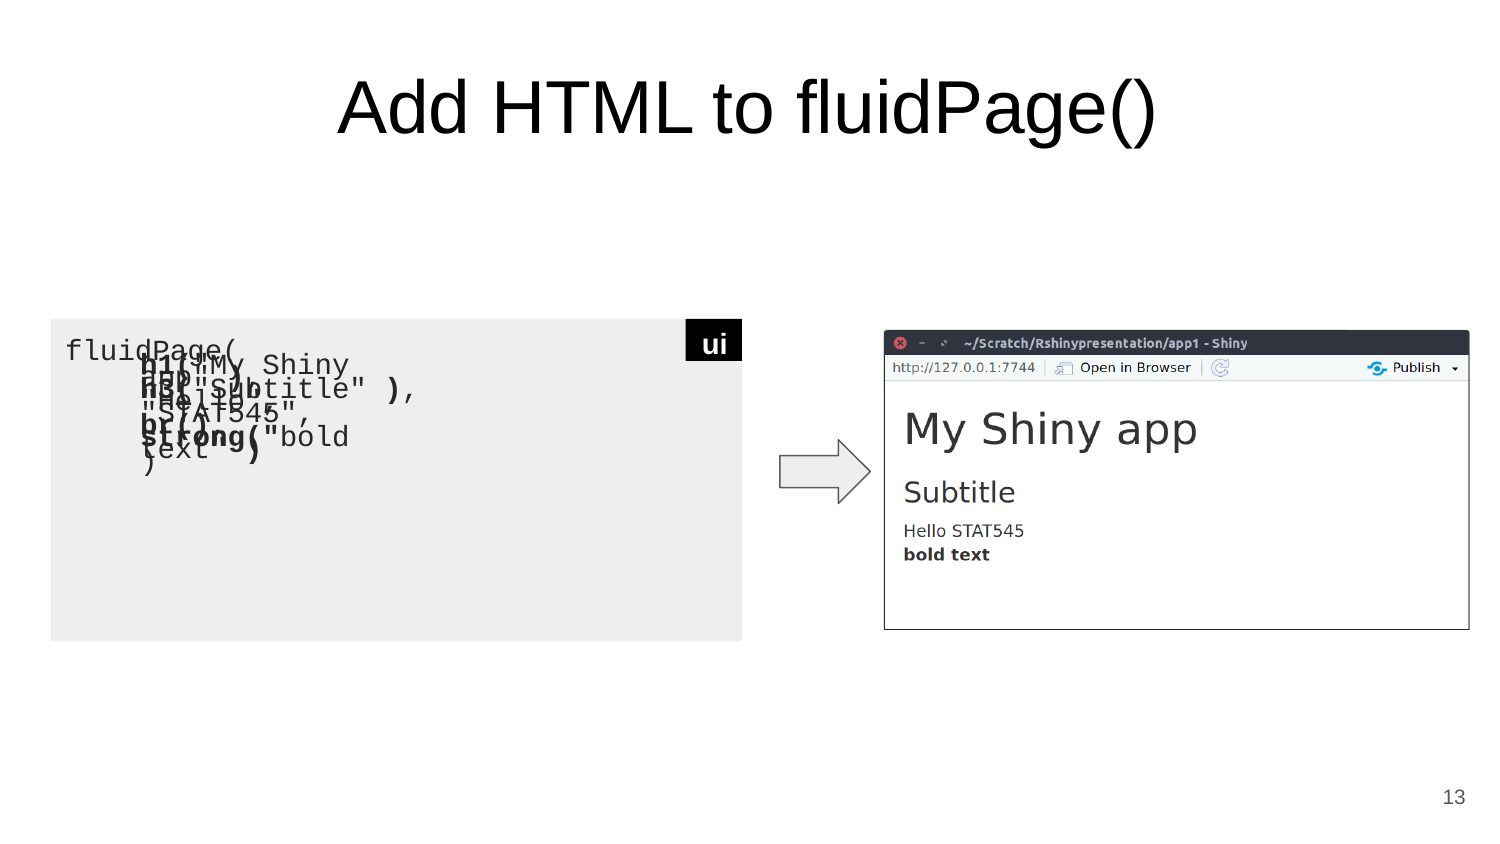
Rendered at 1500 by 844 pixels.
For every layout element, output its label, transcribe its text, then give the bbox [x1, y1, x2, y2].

text_box h1("My Shiny app" ), h3("Subtitle" ), "Hello", "STAT545", br(), strong("bold text" ) ) [65, 364, 480, 683]
text_box fluidPage( [63, 329, 243, 367]
text_box Add HTML to fluidPage() [335, 56, 1163, 200]
text_box ui [685, 318, 742, 361]
text_box <number> [1438, 783, 1470, 844]
picture [883, 329, 1471, 631]
text_box [779, 439, 871, 504]
text_box [51, 318, 742, 642]
